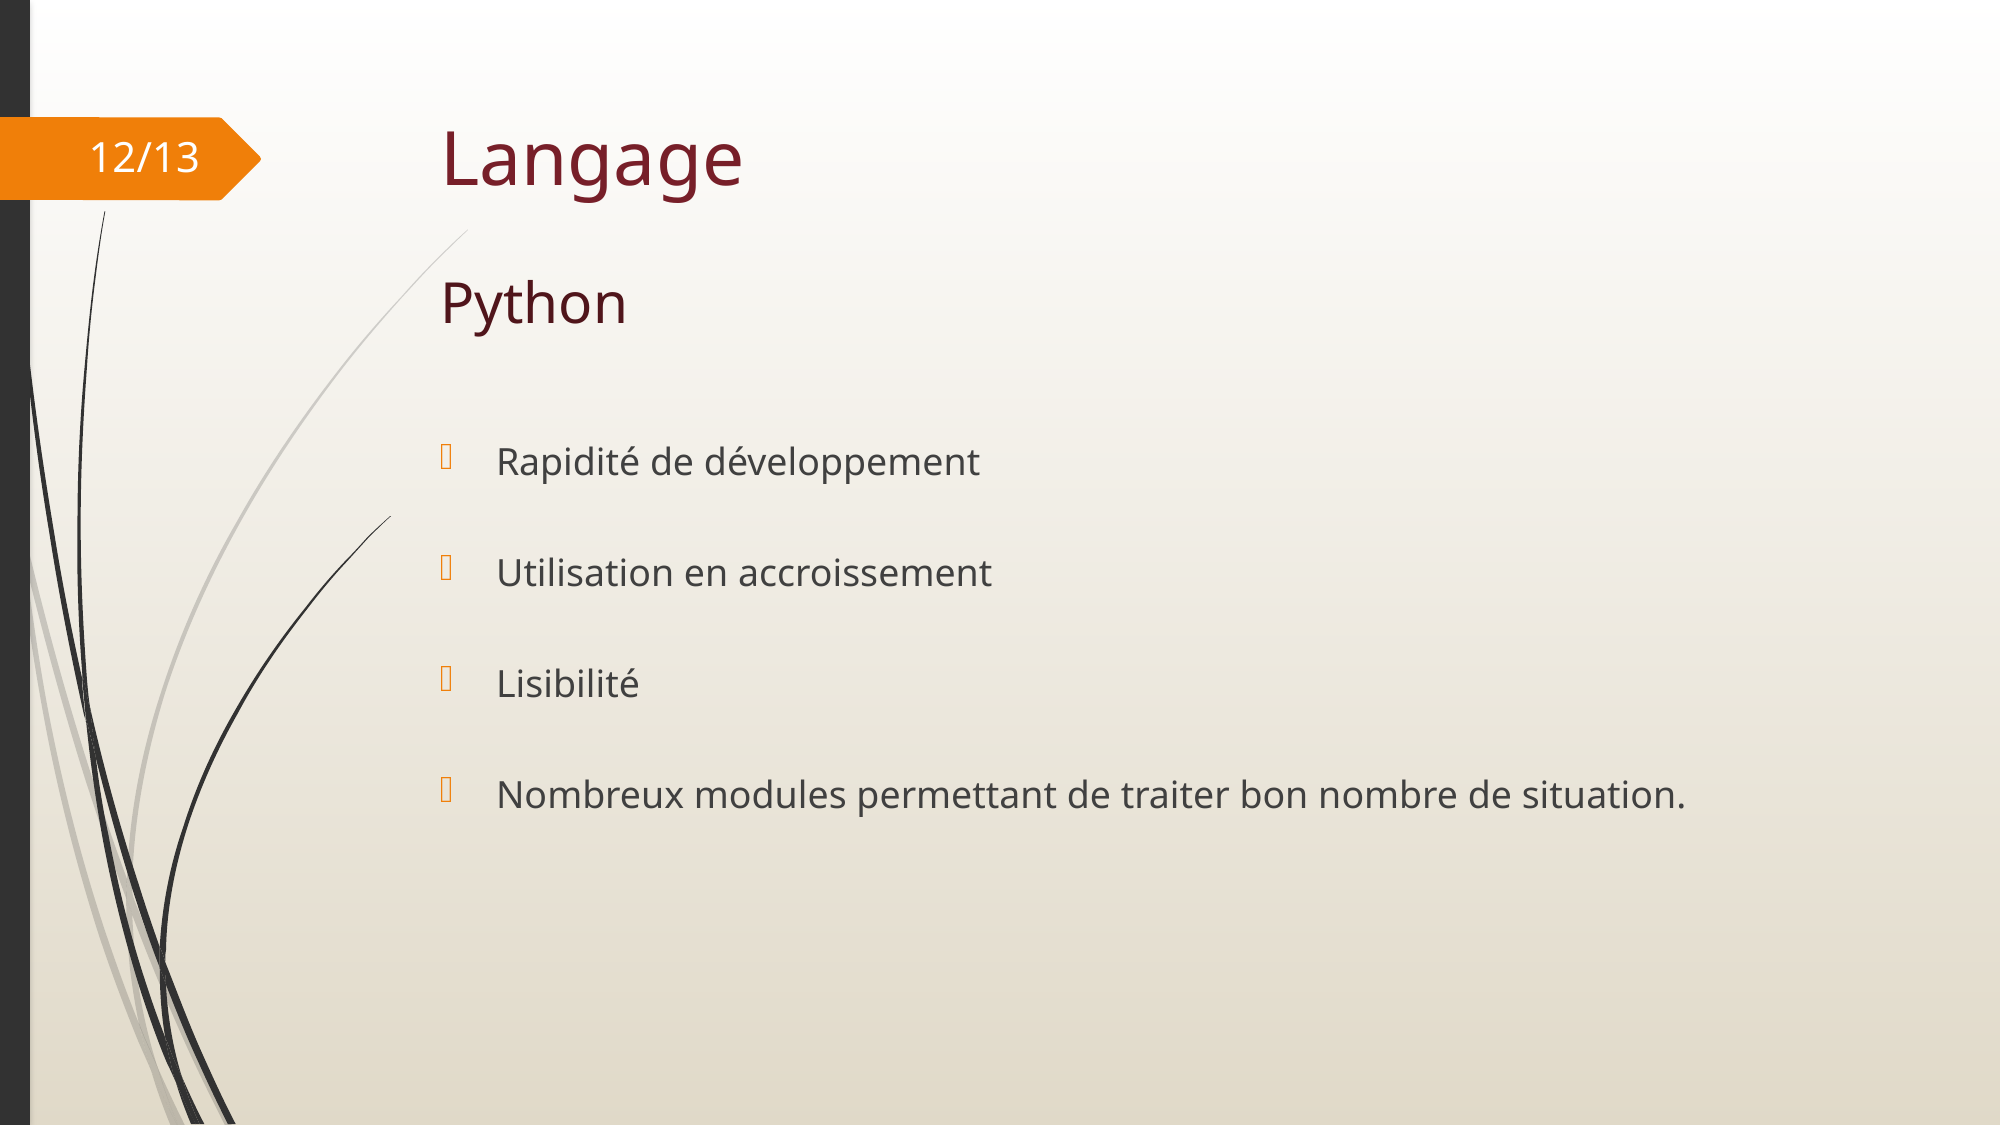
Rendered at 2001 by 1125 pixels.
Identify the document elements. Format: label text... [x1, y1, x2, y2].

text_box Python [425, 259, 1888, 343]
list Rapidité de développement Utilisation en accroissement Lisibilité Nombreux modules permettant de traiter bon nombre de situation. [424, 385, 1888, 970]
slide_number 12/13 [68, 129, 216, 190]
title Langage [425, 102, 1888, 216]
